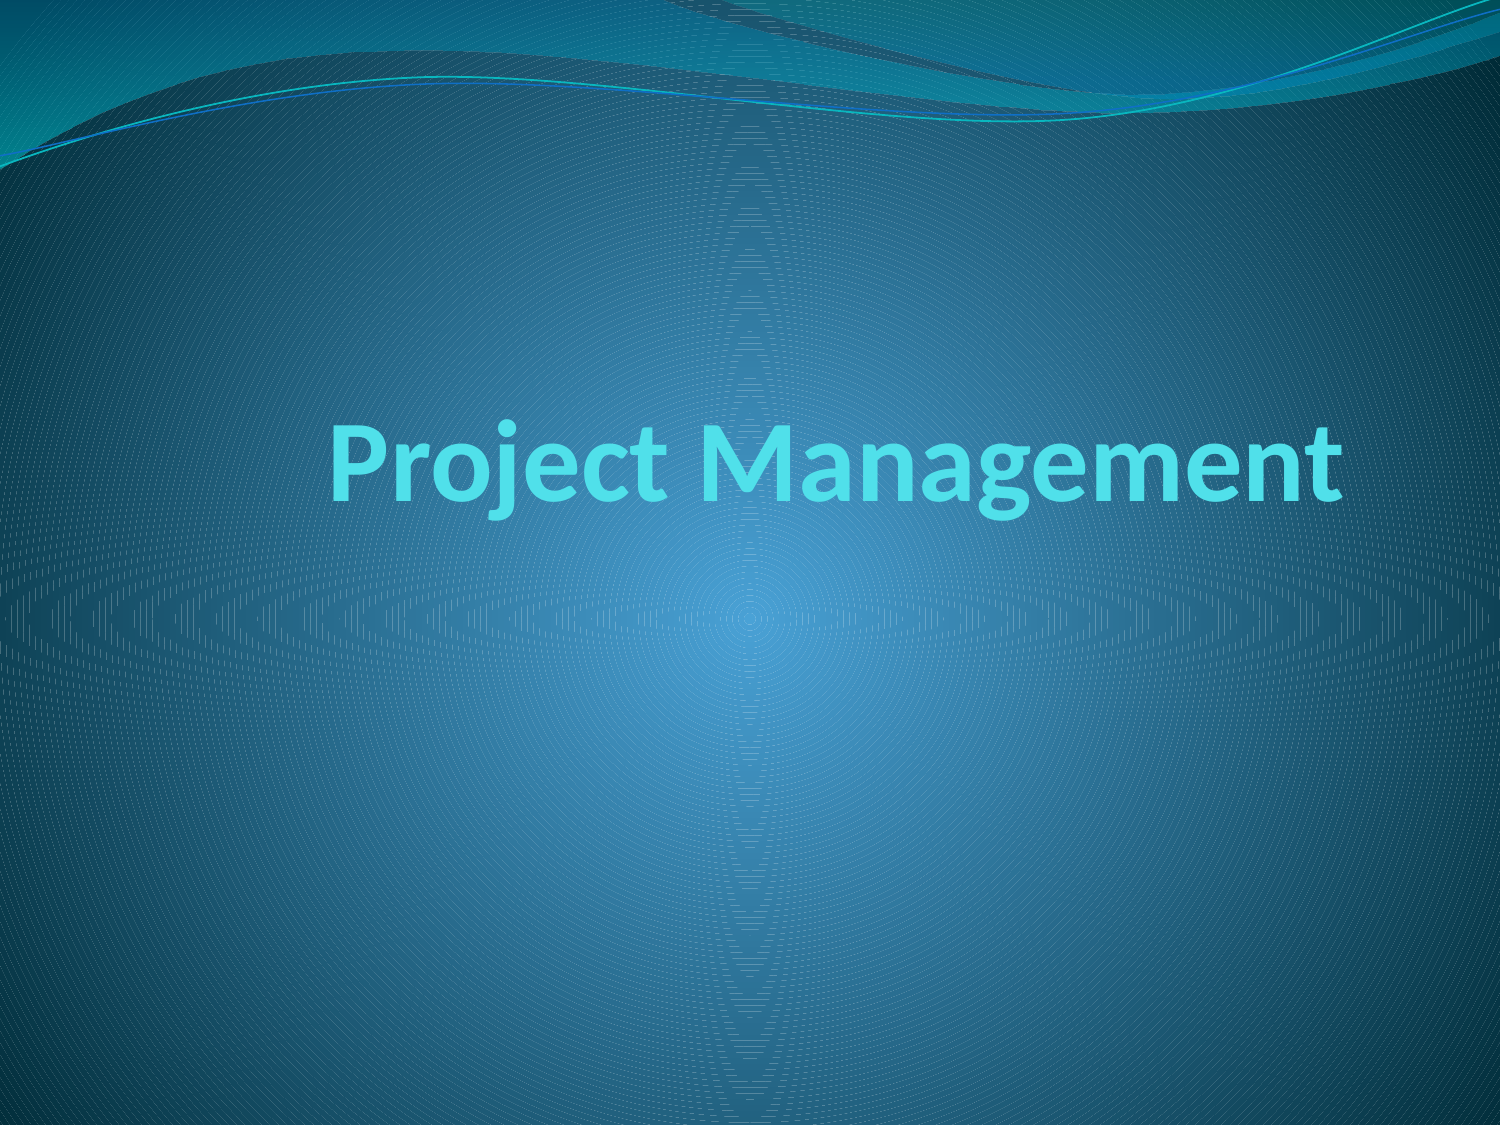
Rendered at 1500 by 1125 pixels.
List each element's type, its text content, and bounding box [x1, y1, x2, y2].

title Project Management [87, 224, 1376, 525]
